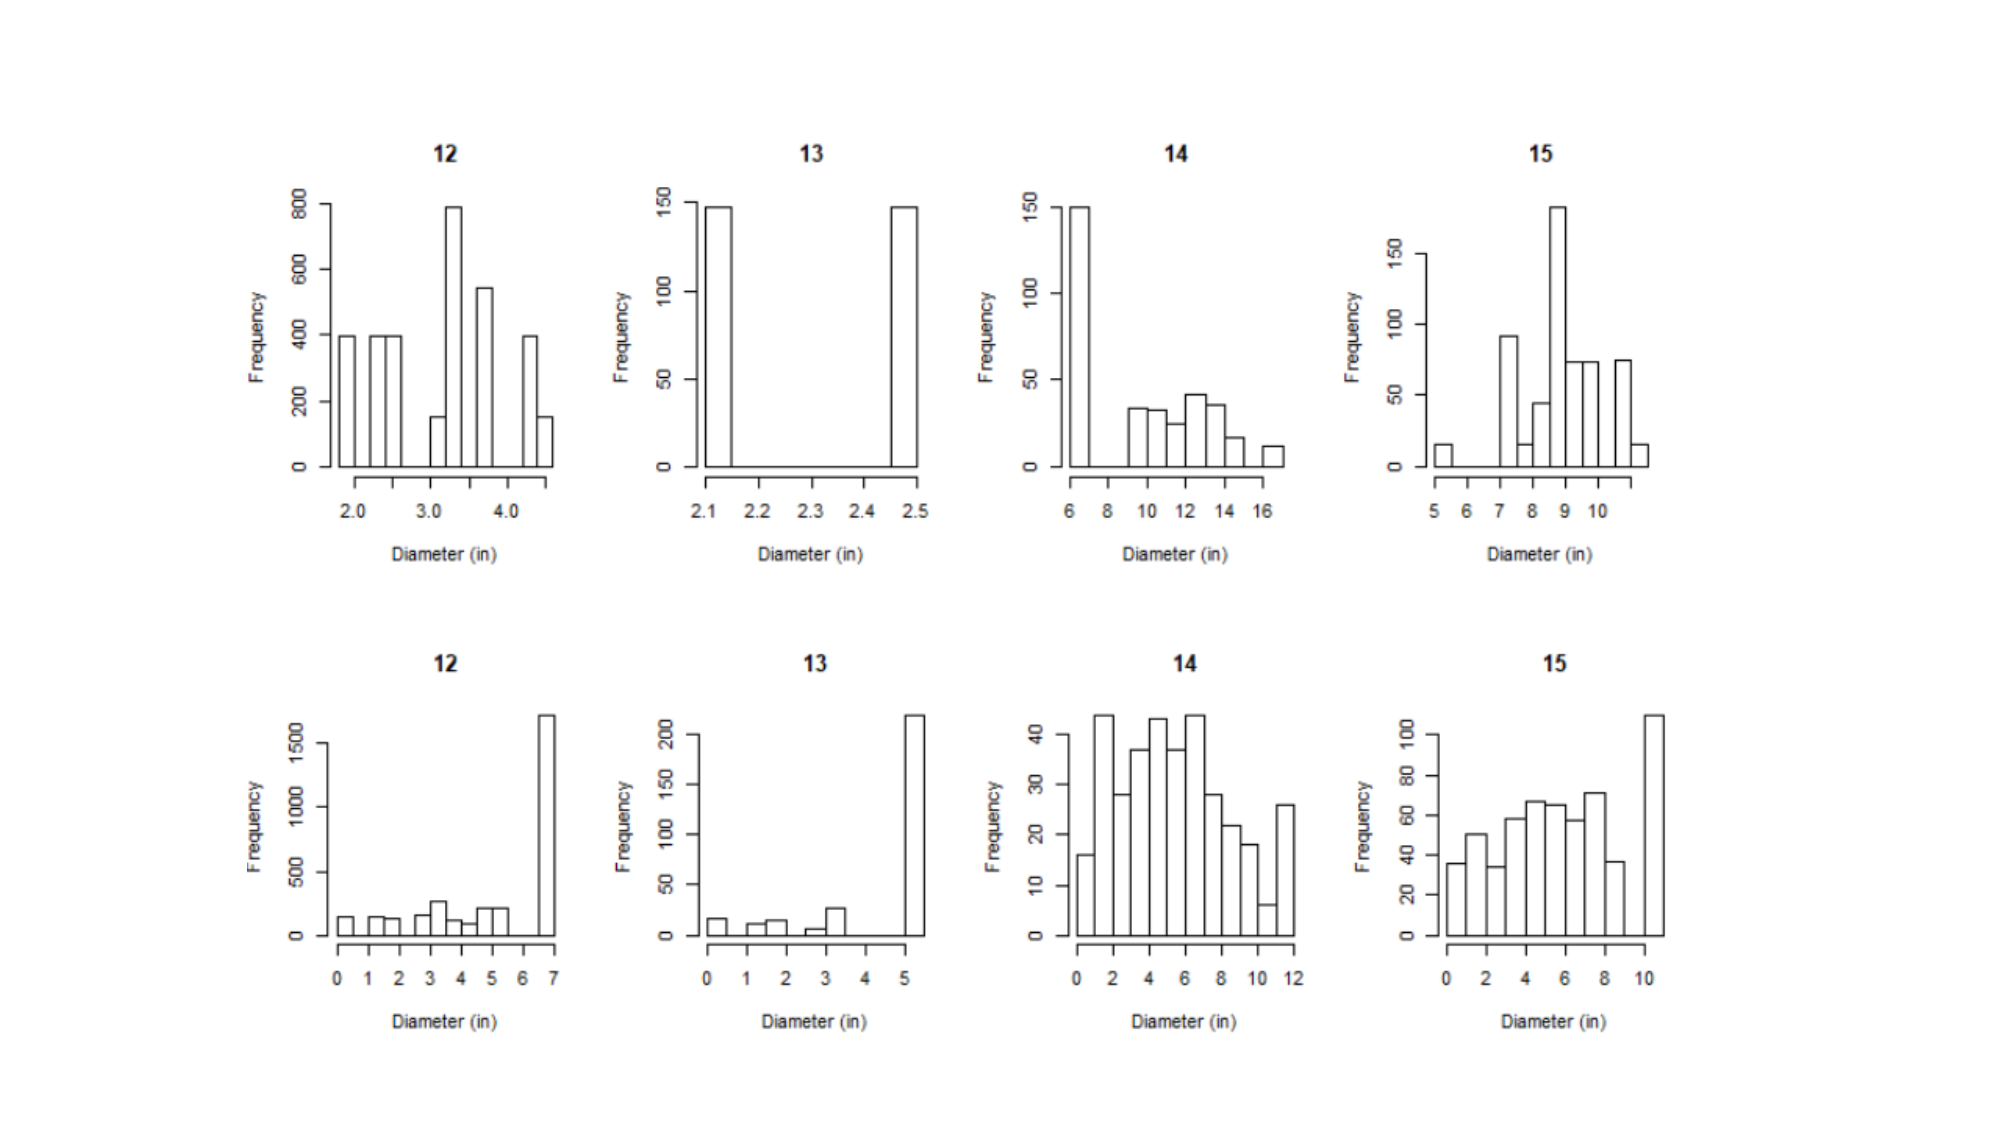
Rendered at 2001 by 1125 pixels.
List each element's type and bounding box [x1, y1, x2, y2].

picture [247, 601, 1712, 1048]
picture [247, 103, 1701, 579]
